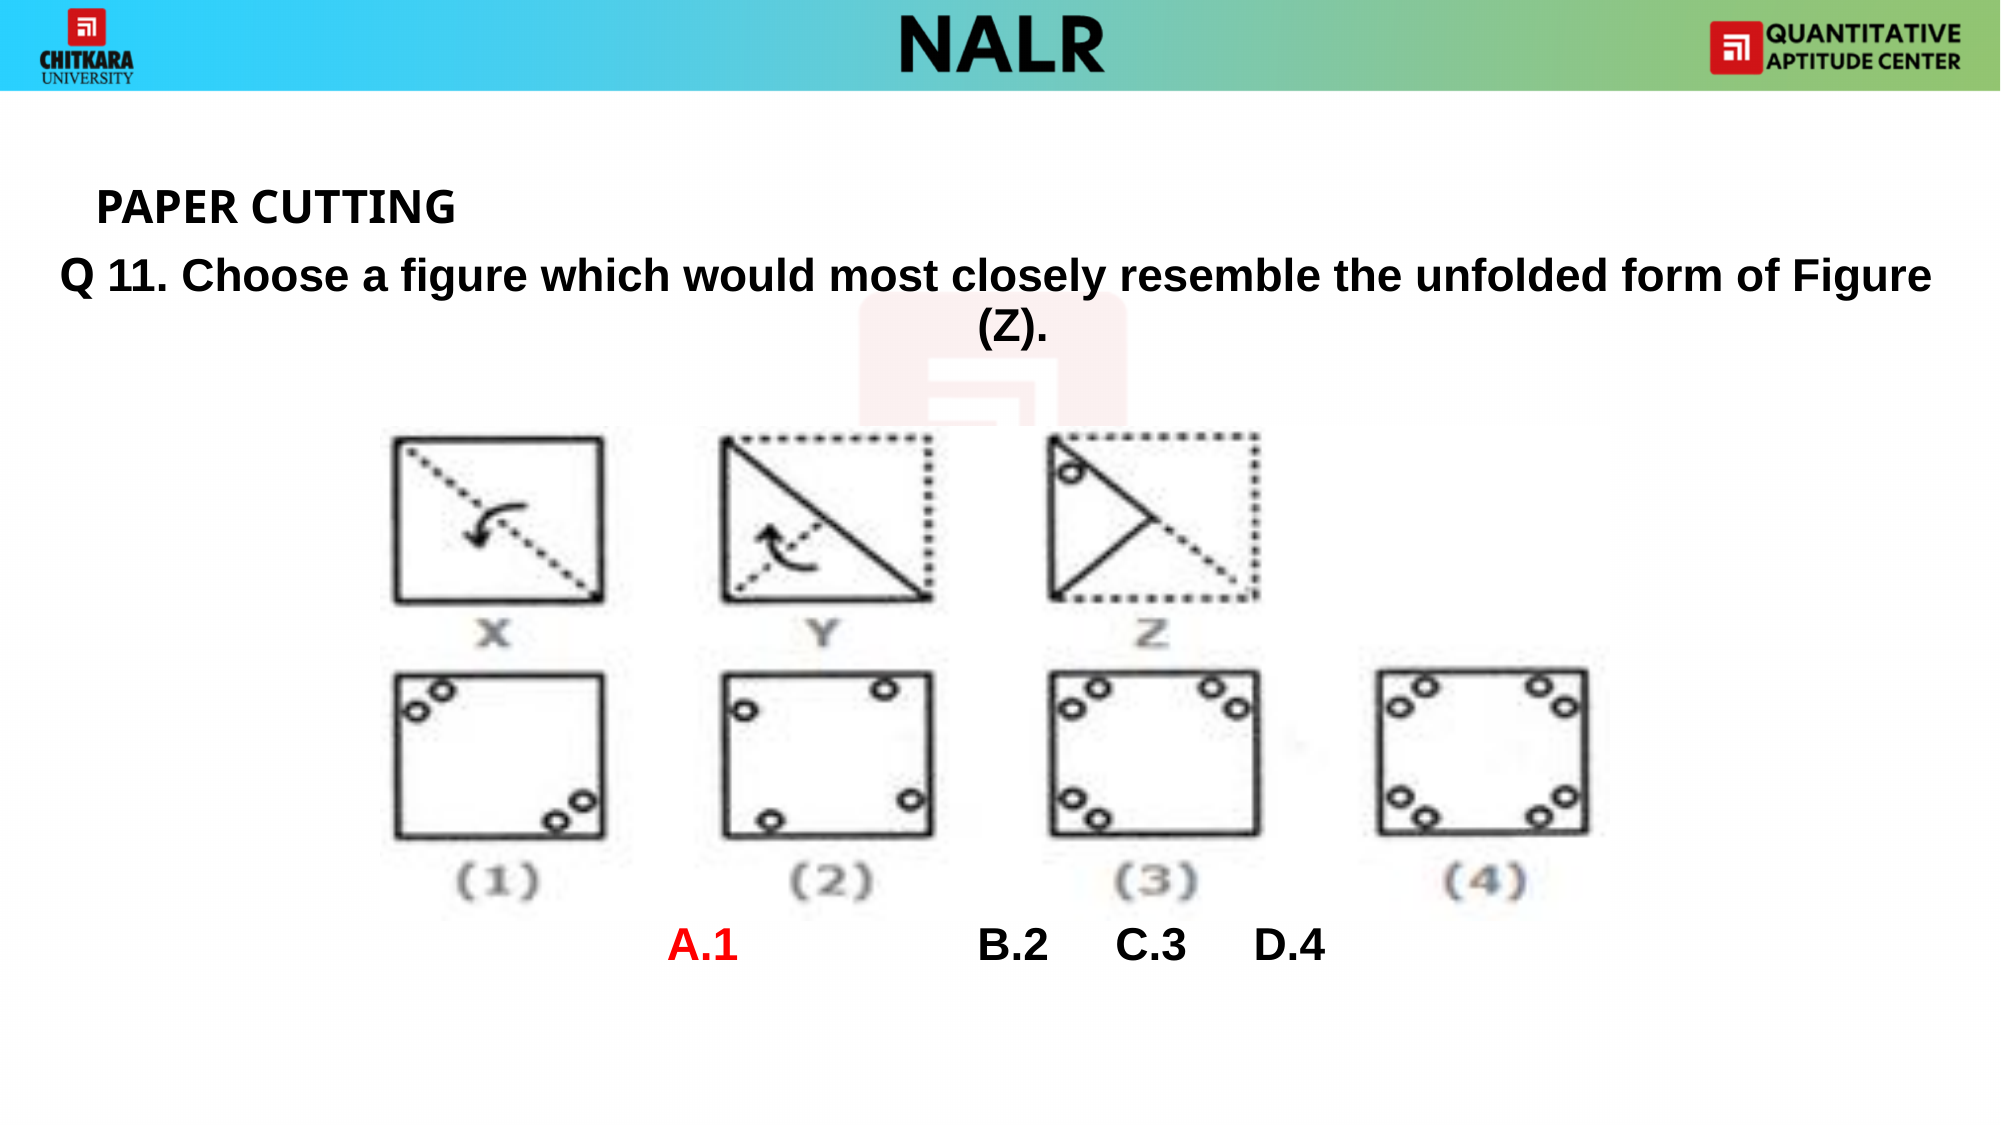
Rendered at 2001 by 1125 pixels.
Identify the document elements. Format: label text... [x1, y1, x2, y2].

picture [0, 0, 2001, 1125]
list PAPER CUTTING Q 11. Choose a figure which would most closely resemble the unfolded form of Figure (Z). A.1 B.2 C.3 D.4 [33, 175, 1959, 1053]
